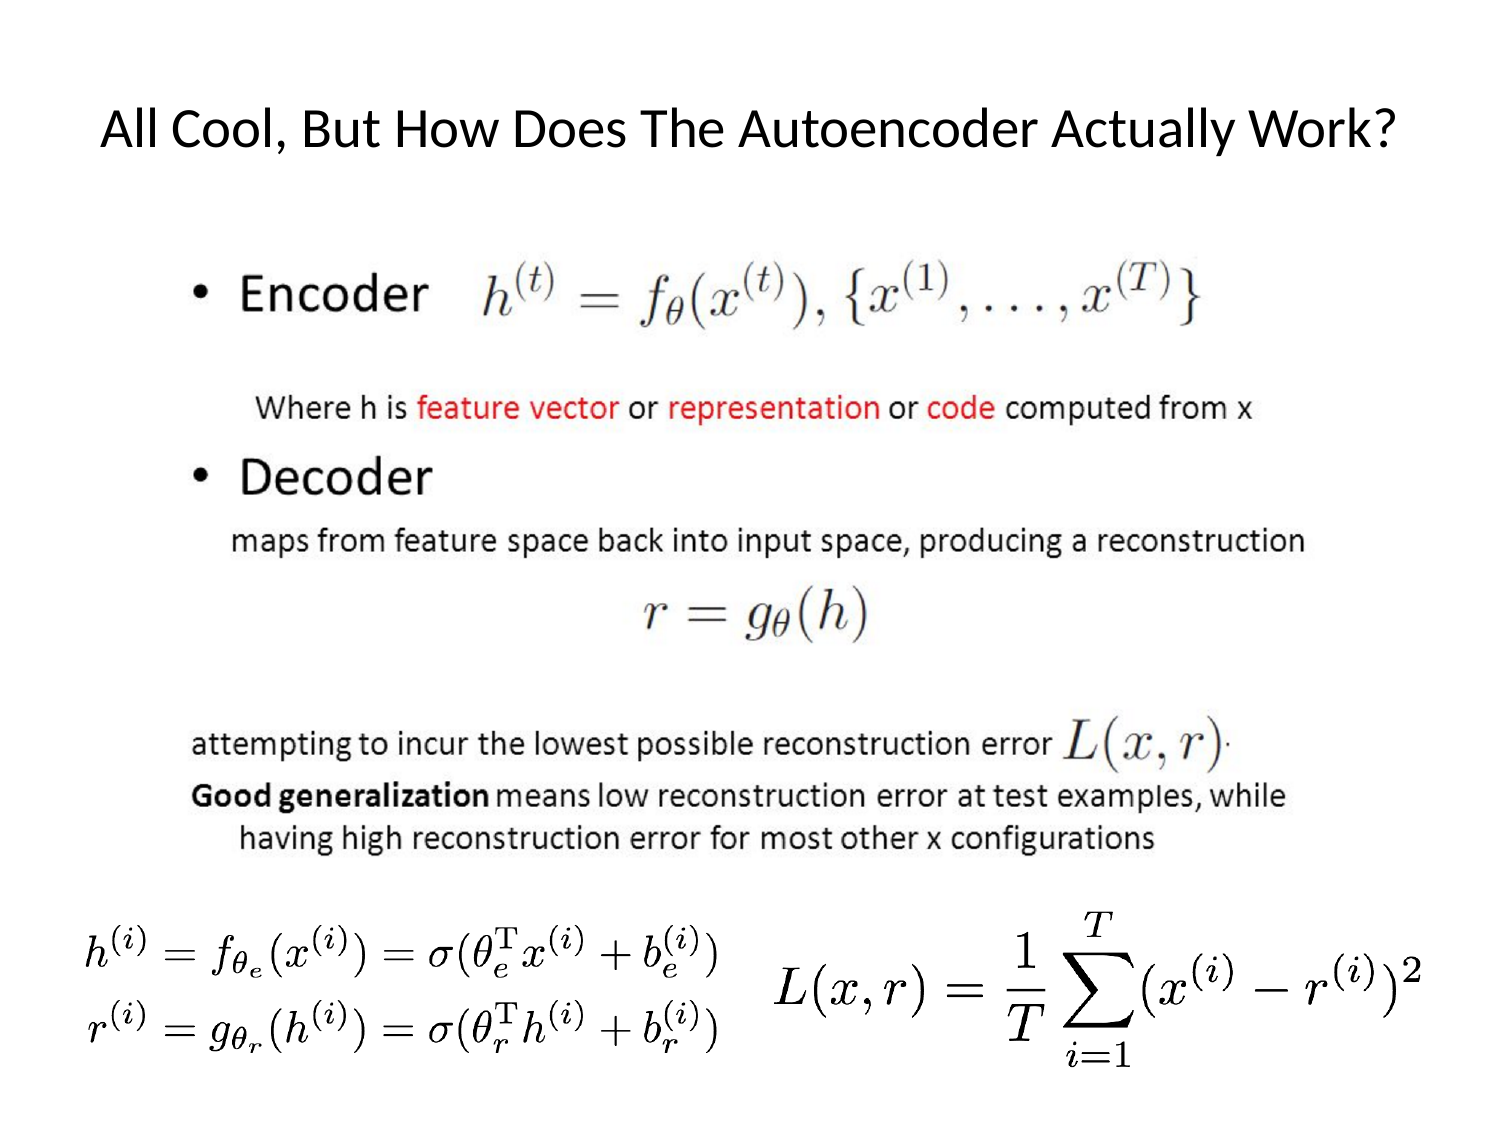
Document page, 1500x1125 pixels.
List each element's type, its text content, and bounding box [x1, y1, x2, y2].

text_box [84, 909, 1421, 1068]
title All Cool, But How Does The Autoencoder Actually Work? [75, 48, 1425, 201]
picture [142, 221, 1358, 903]
